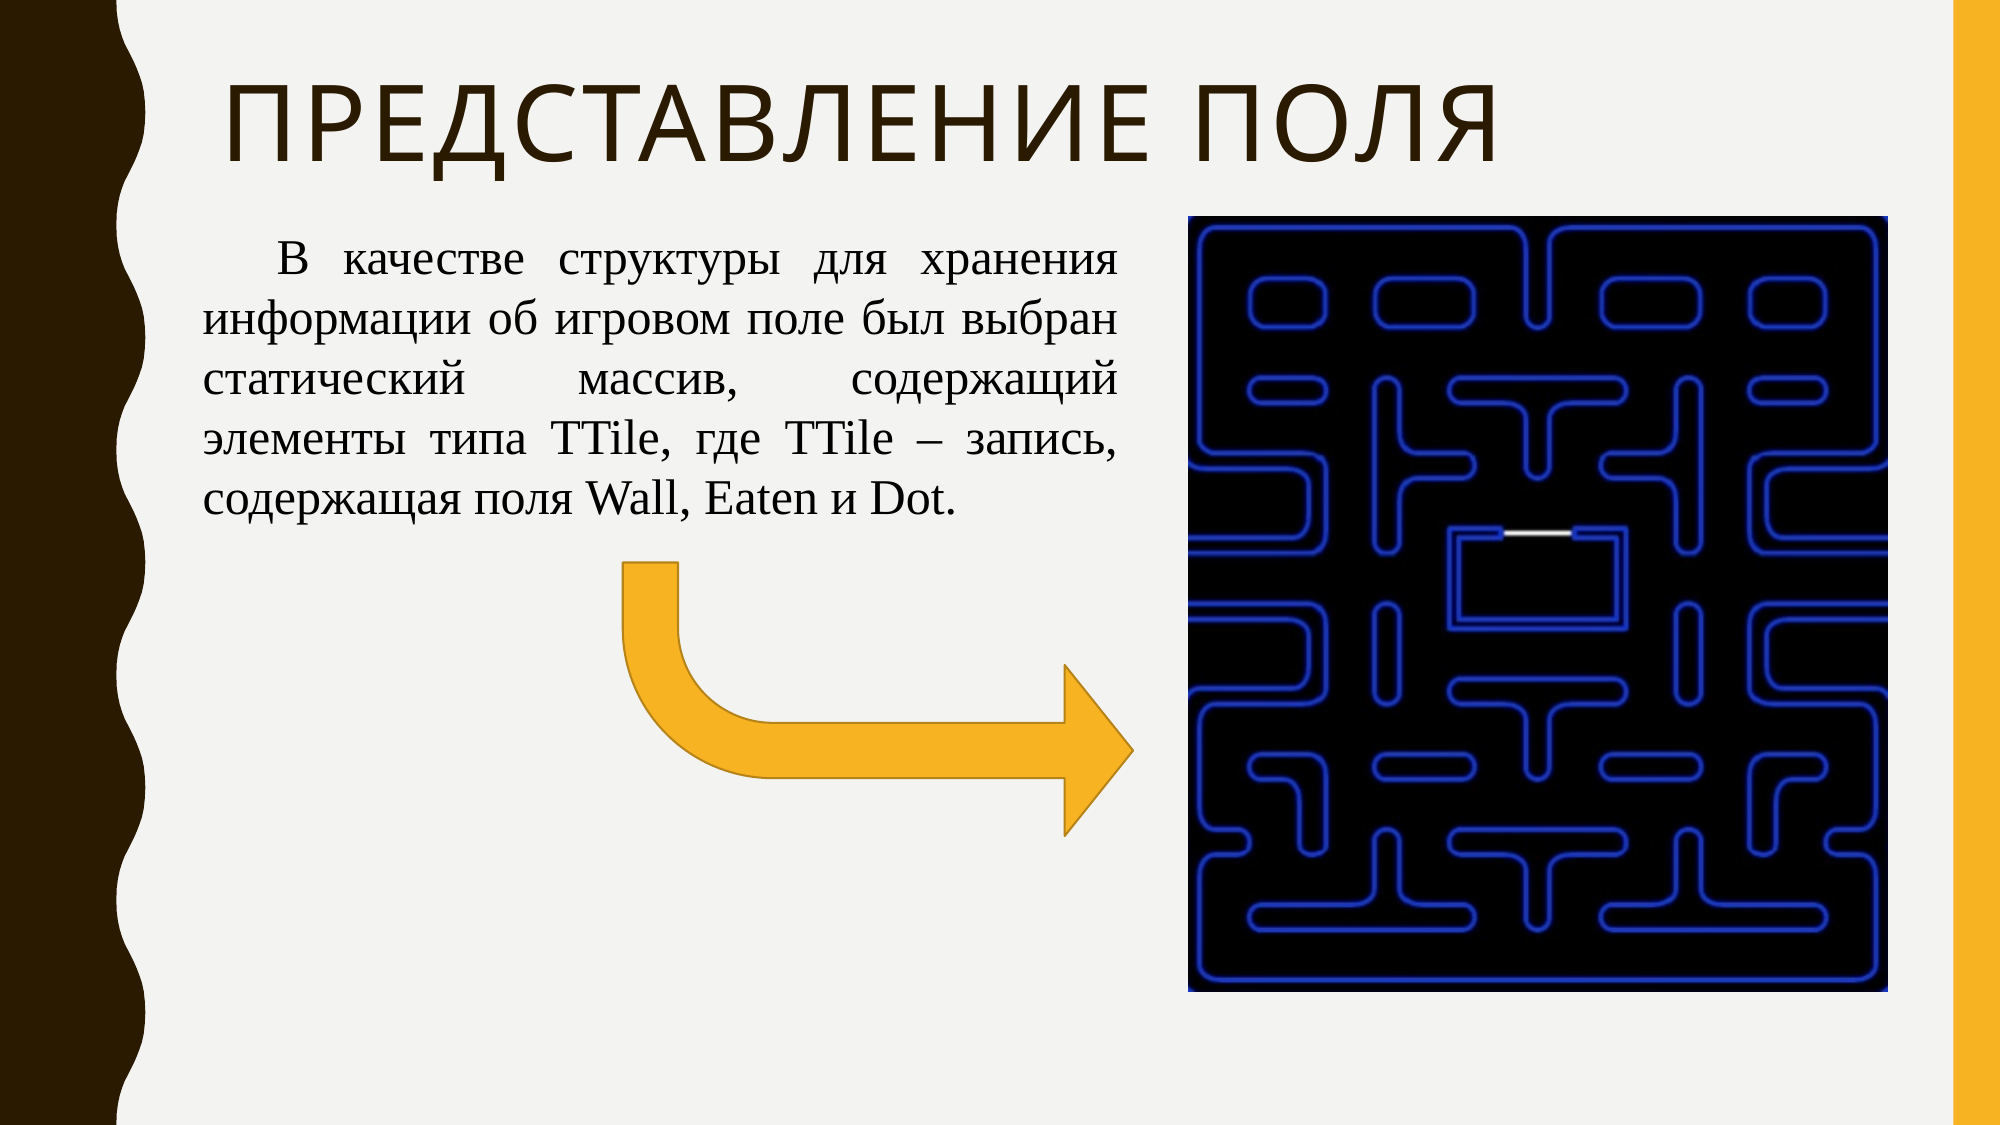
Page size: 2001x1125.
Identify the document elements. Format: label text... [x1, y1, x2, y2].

title Представление поля [205, 62, 1875, 217]
text_box [621, 561, 1134, 837]
text_box В качестве структуры для хранения информации об игровом поле был выбран статический массив, содержащий элементы типа TTile, где TTile – запись, содержащая поля Wall, Eaten и Dot. [187, 216, 1134, 532]
picture [1188, 216, 1889, 992]
